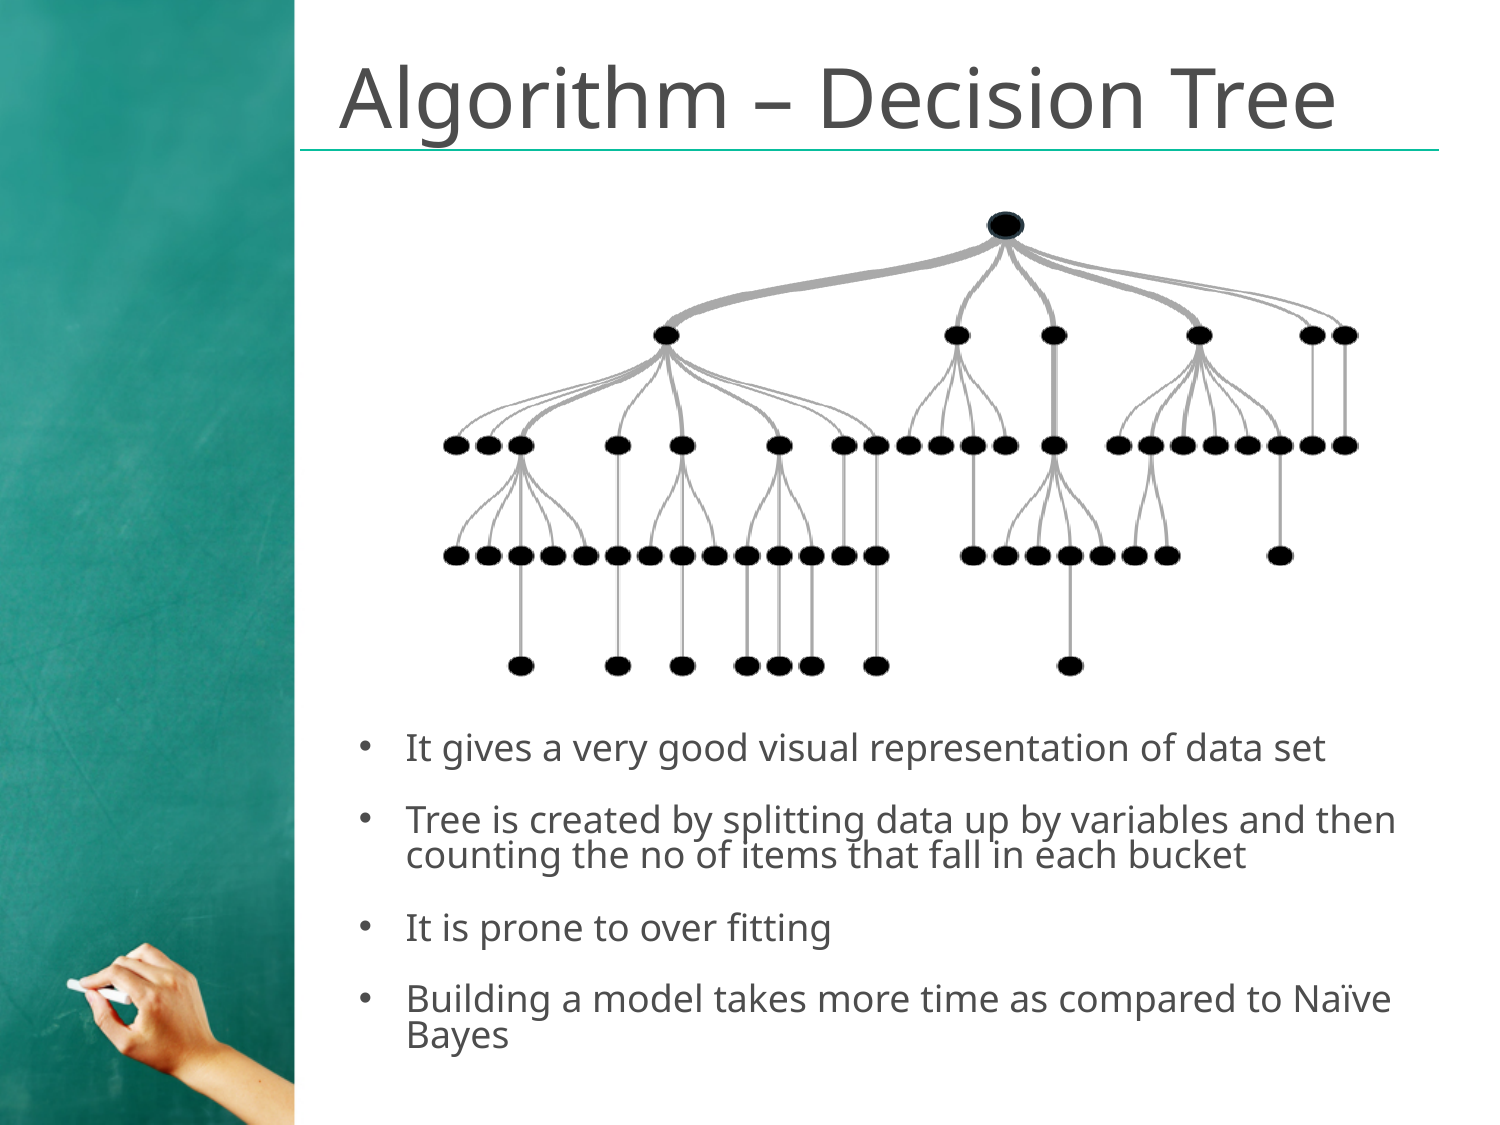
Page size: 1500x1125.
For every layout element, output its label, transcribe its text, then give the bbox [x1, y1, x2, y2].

title Algorithm – Decision Tree [324, 35, 1471, 154]
text_box It gives a very good visual representation of data set Tree is created by splitting data up by variables and then counting the no of items that fall in each bucket It is prone to over fitting Building a model takes more time as compared to Naïve Bayes [343, 725, 1438, 1064]
picture [0, 0, 1500, 1125]
